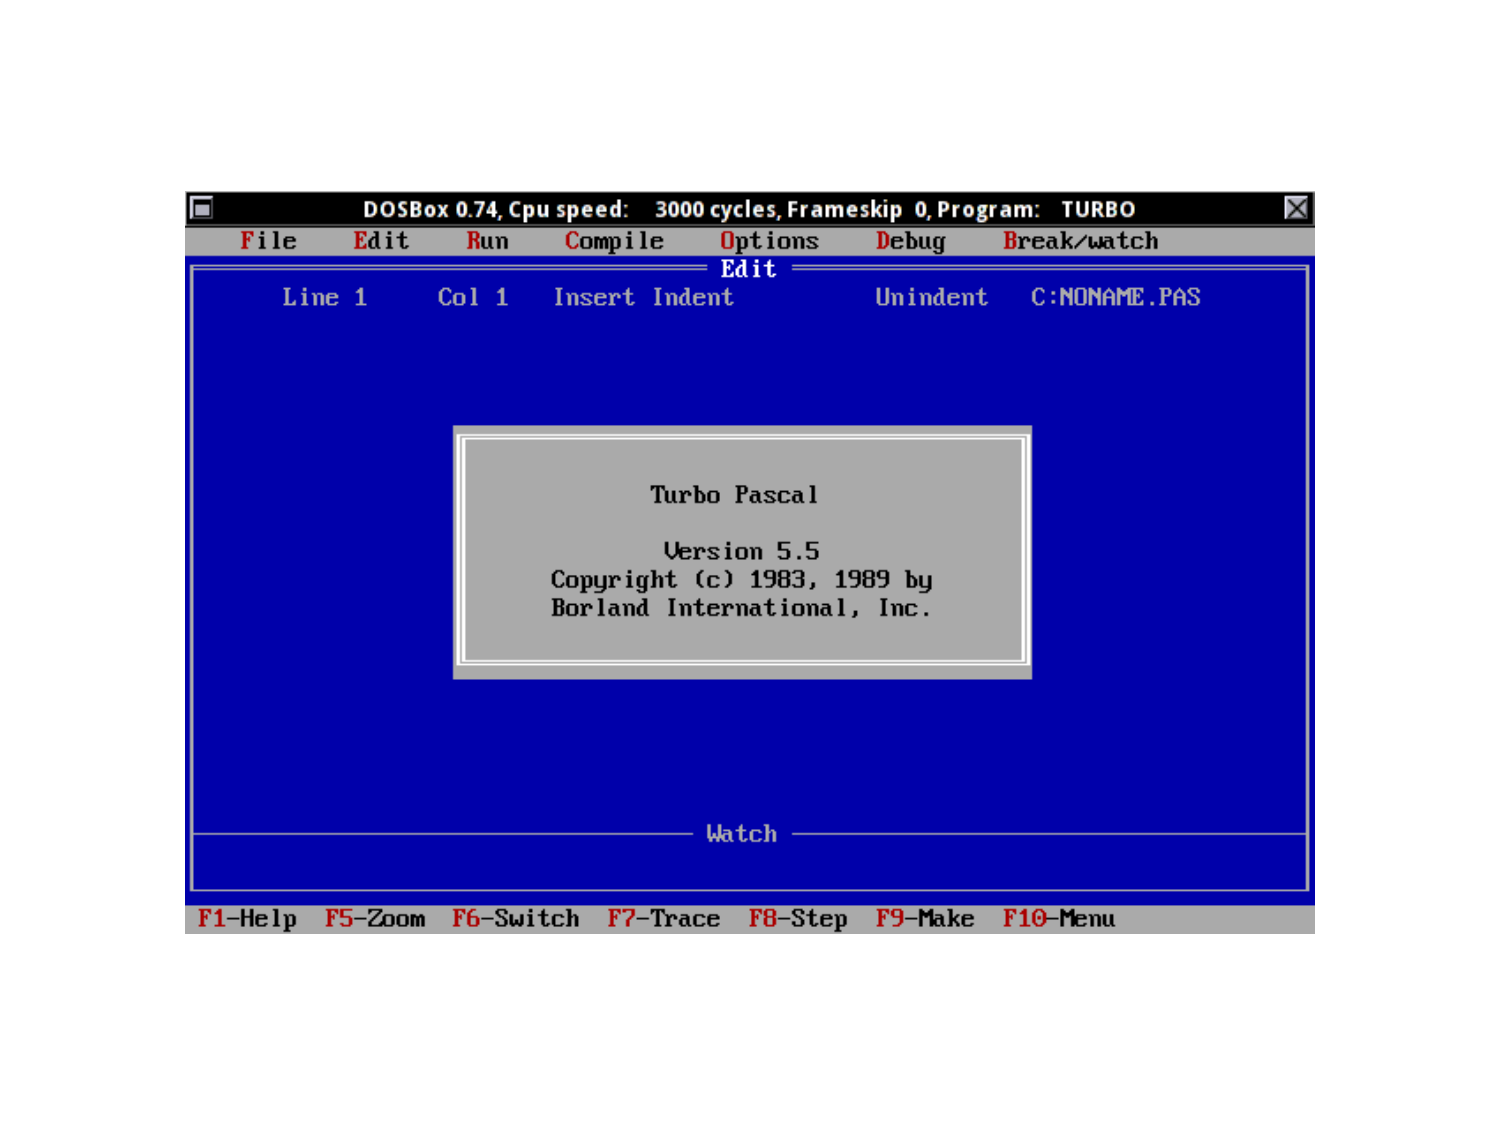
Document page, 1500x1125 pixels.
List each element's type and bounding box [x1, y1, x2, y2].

list [185, 190, 1315, 934]
